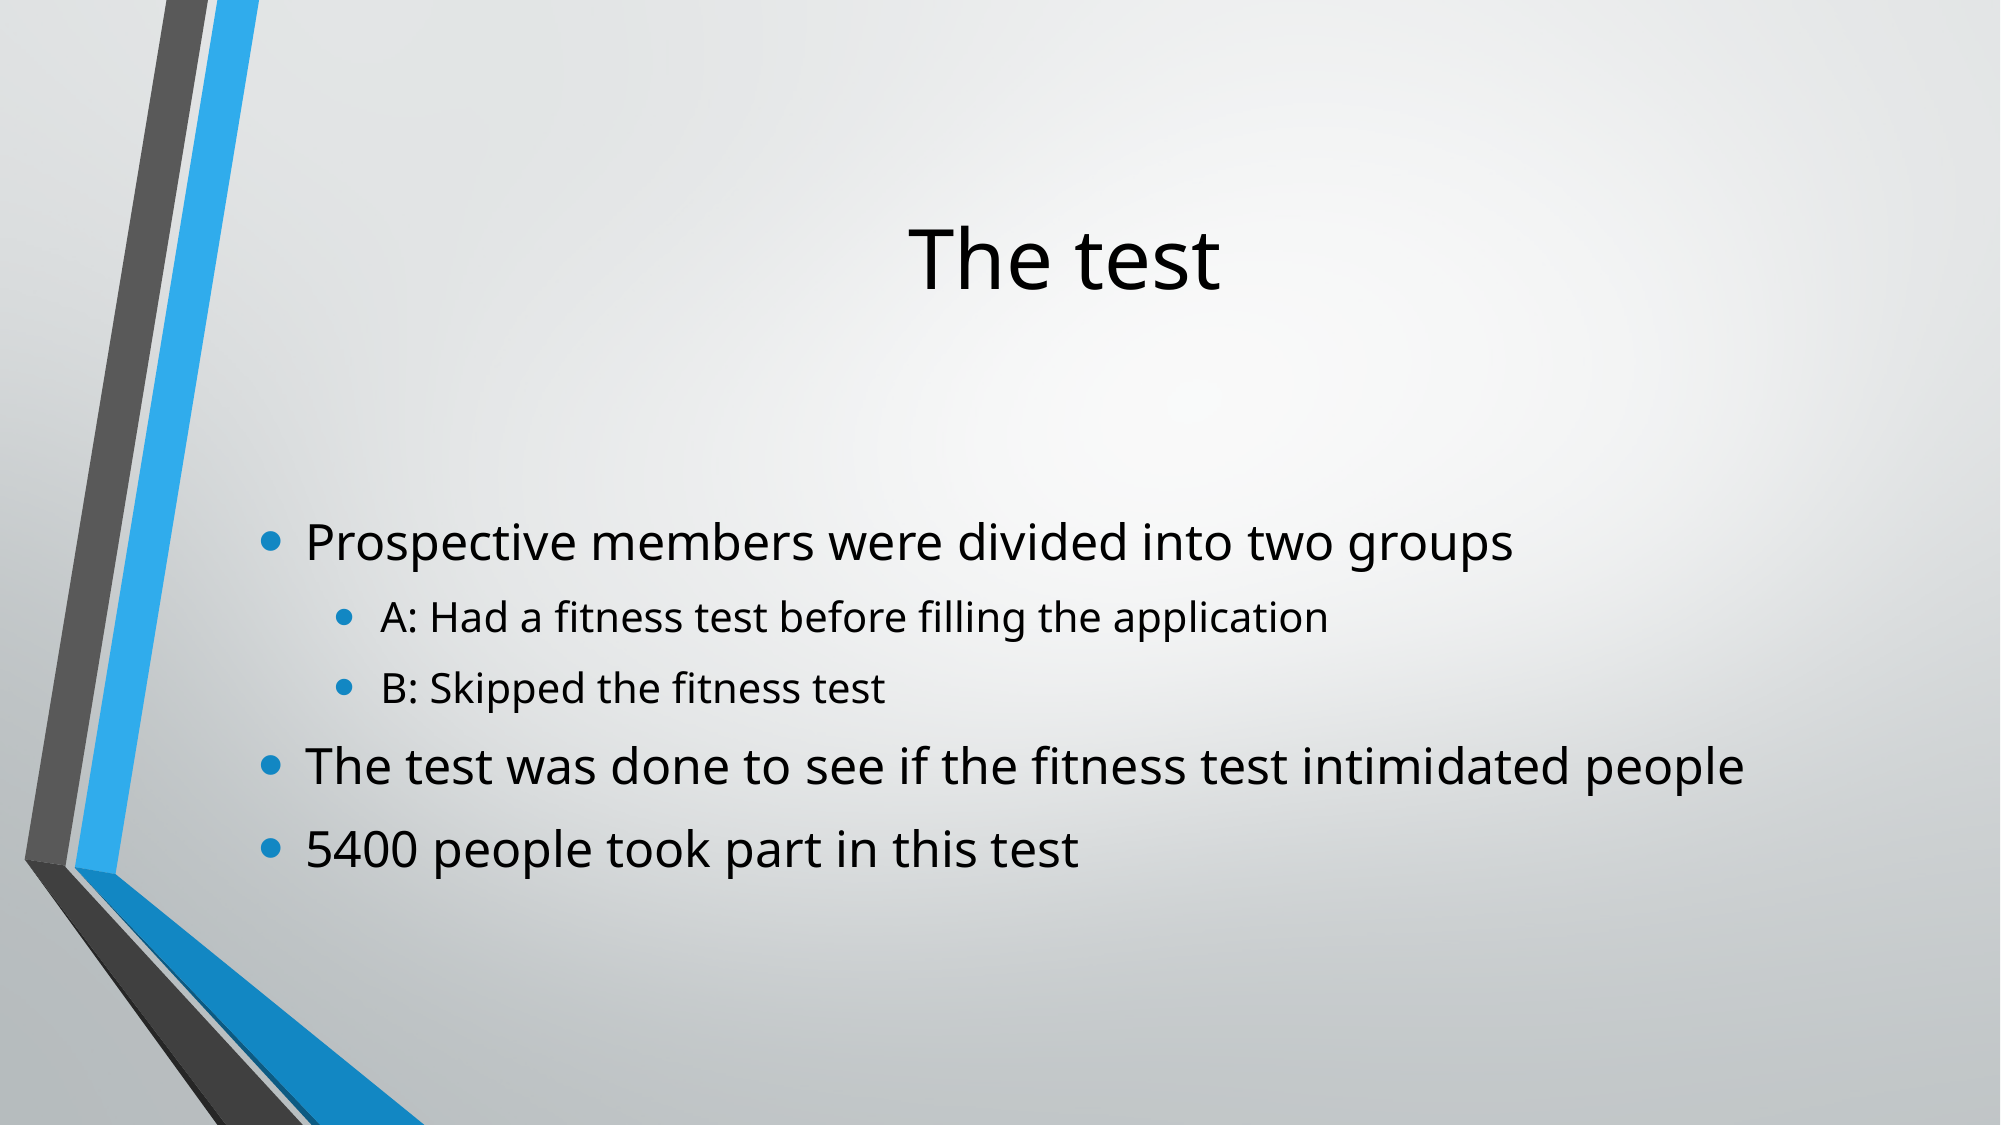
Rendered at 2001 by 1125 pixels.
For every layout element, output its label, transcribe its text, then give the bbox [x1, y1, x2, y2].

title The test [243, 112, 1887, 400]
list Prospective members were divided into two groups A: Had a fitness test before filling the application B: Skipped the fitness test The test was done to see if the fitness test intimidated people 5400 people took part in this test [243, 437, 1887, 950]
